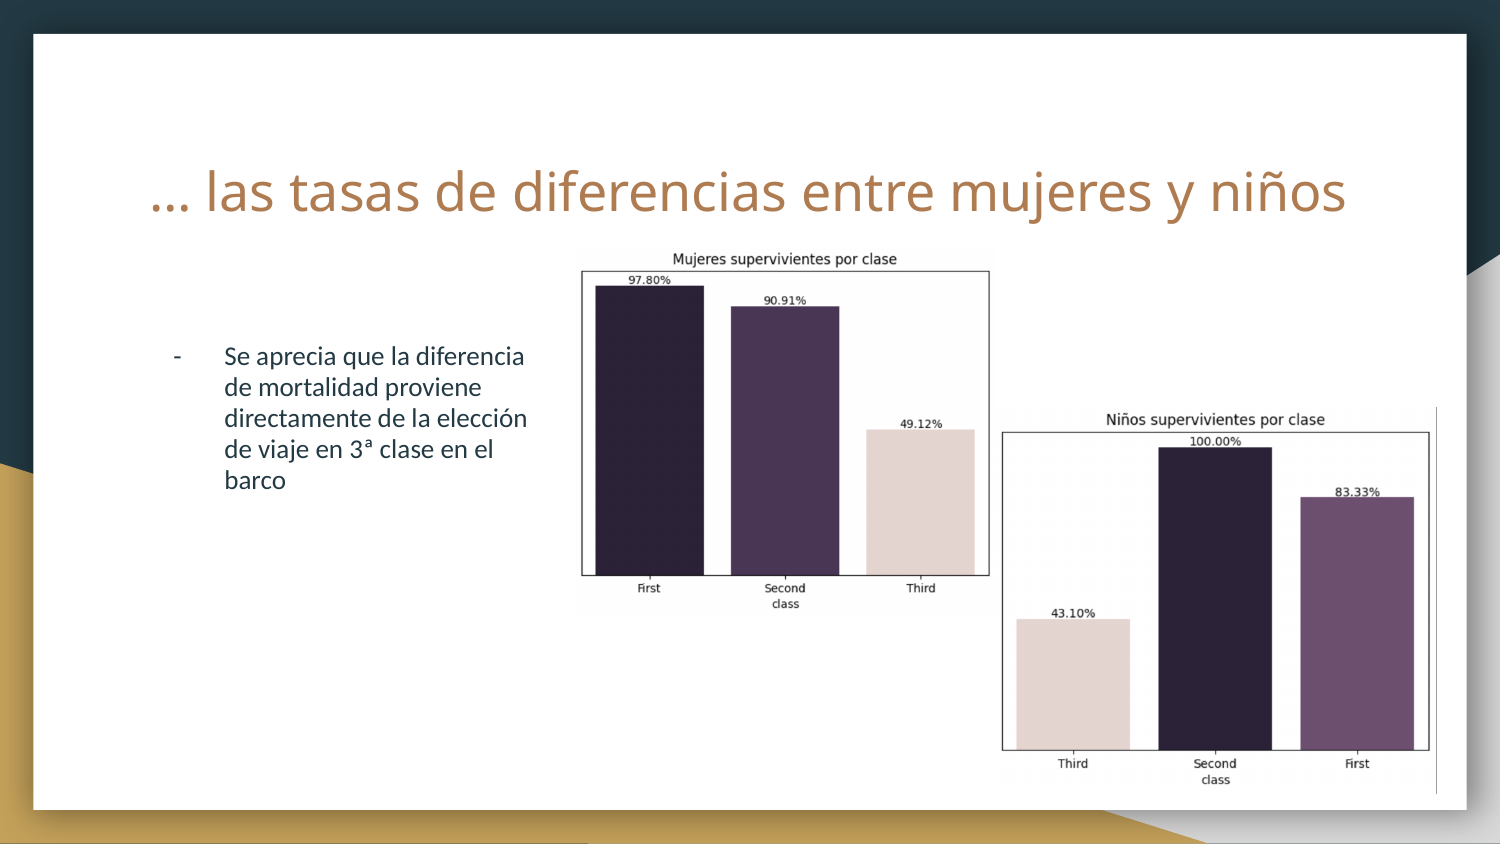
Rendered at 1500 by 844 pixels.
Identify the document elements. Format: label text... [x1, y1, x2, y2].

title … las tasas de diferencias entre mujeres y niños [134, 138, 1366, 296]
picture [574, 246, 1437, 795]
list Se aprecia que la diferencia de mortalidad proviene directamente de la elección de viaje en 3ª clase en el barco [134, 326, 555, 729]
